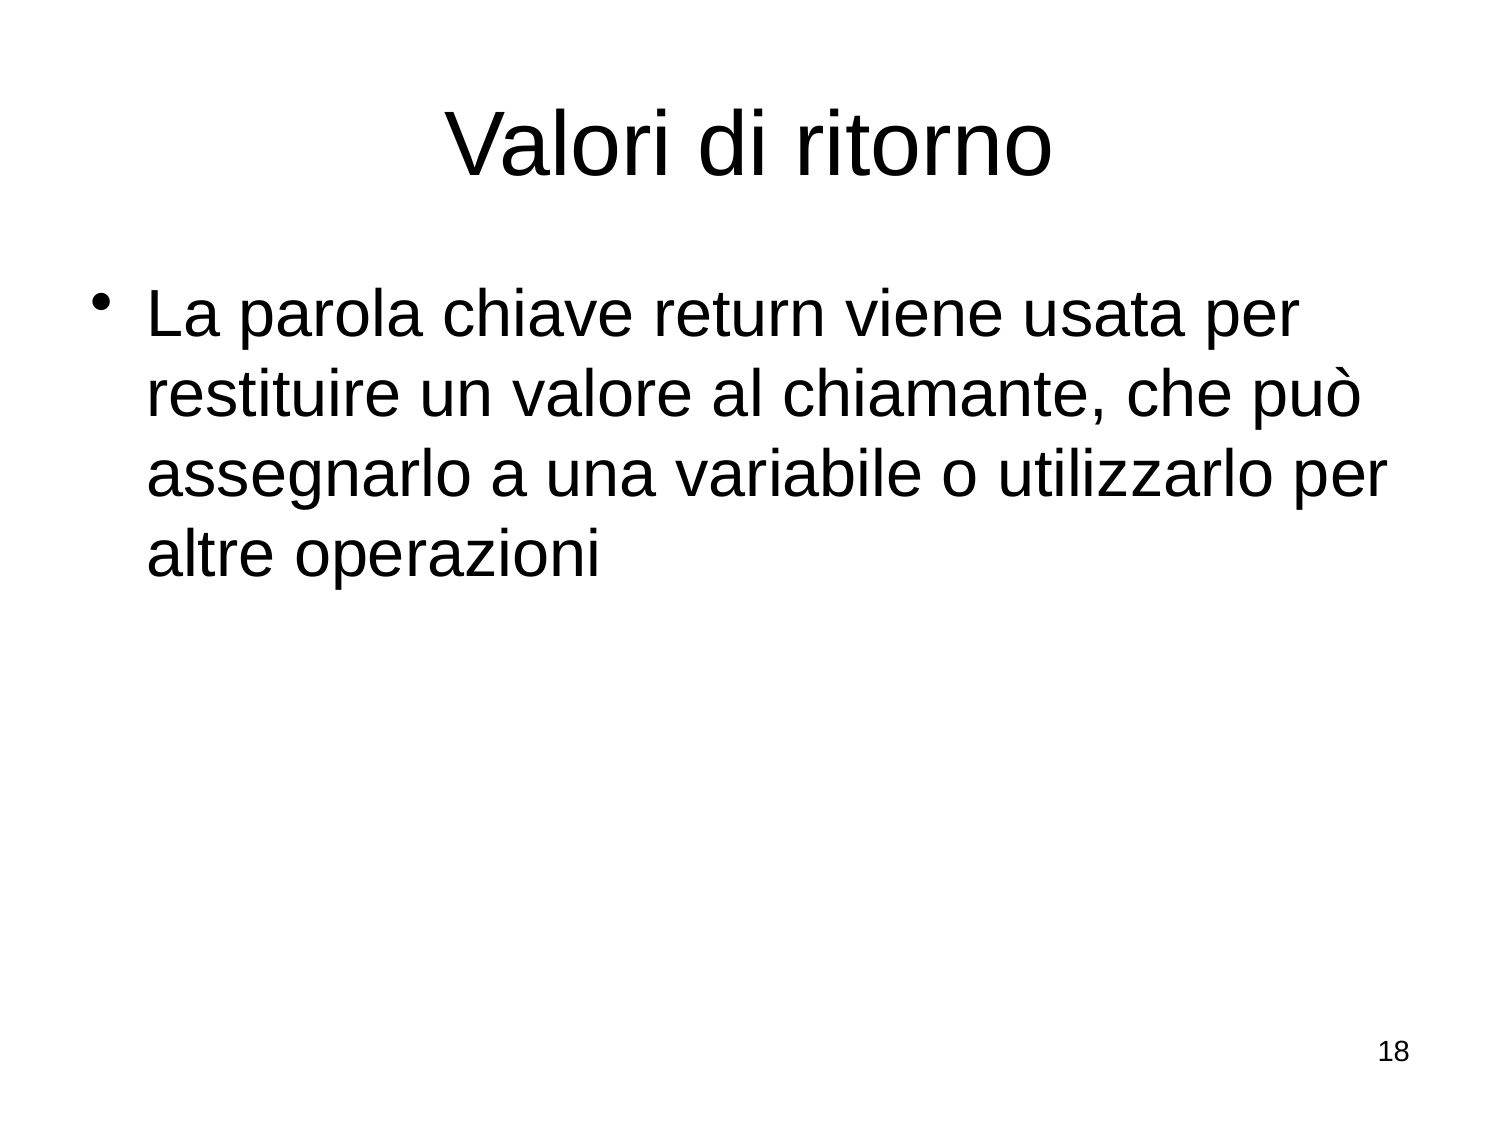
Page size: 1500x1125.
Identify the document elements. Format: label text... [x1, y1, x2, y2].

title Valori di ritorno [75, 45, 1425, 233]
list La parola chiave return viene usata per restituire un valore al chiamante, che può assegnarlo a una variabile o utilizzarlo per altre operazioni [75, 262, 1425, 1005]
slide_number 18 [1074, 1024, 1426, 1103]
